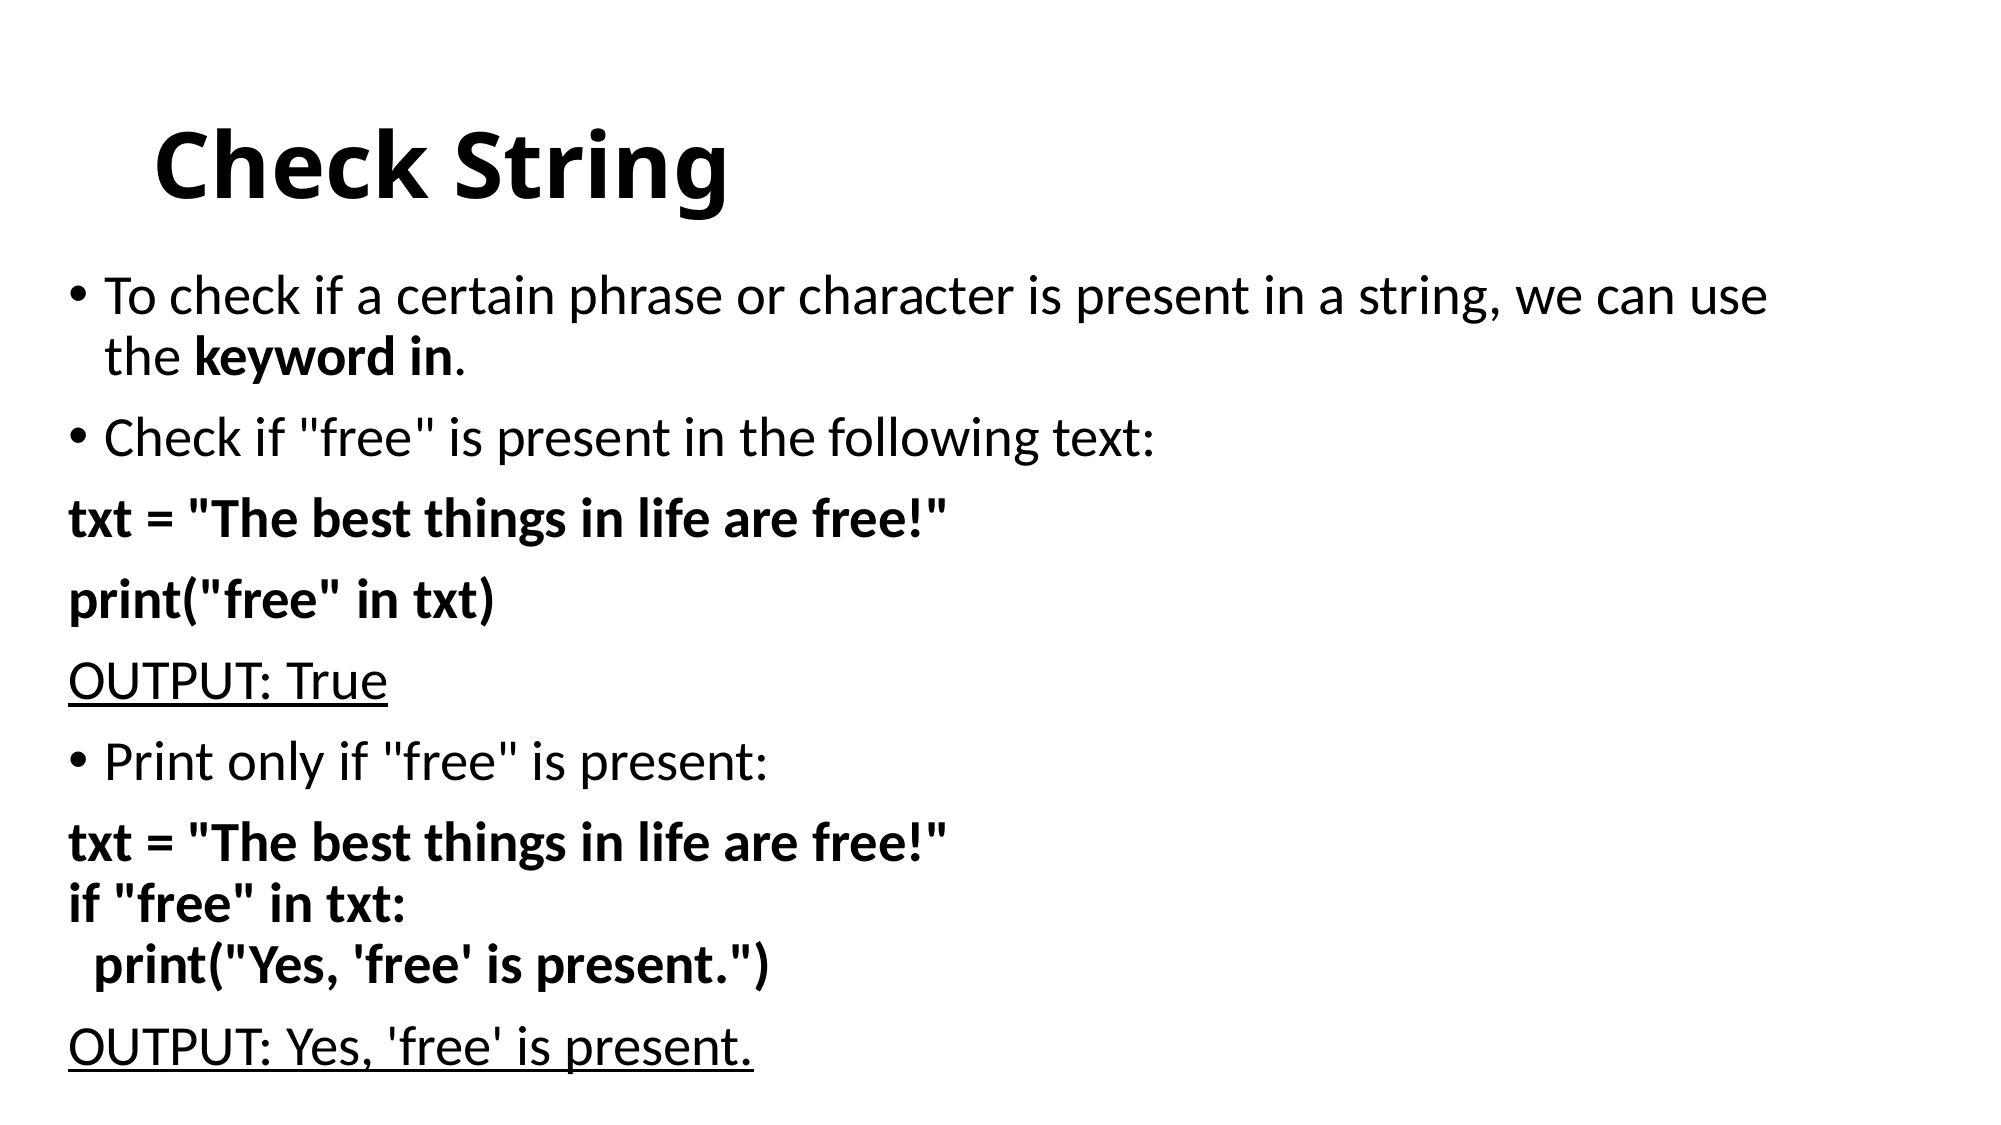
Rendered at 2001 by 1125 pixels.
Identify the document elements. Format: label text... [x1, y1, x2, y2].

list To check if a certain phrase or character is present in a string, we can use the keyword in. Check if "free" is present in the following text: txt = "The best things in life are free!" print("free" in txt) OUTPUT: True Print only if "free" is present: txt = "The best things in life are free!" if "free" in txt: print("Yes, 'free' is present.") OUTPUT: Yes, 'free' is present. [53, 257, 1863, 1091]
title Check String [137, 59, 1863, 257]
